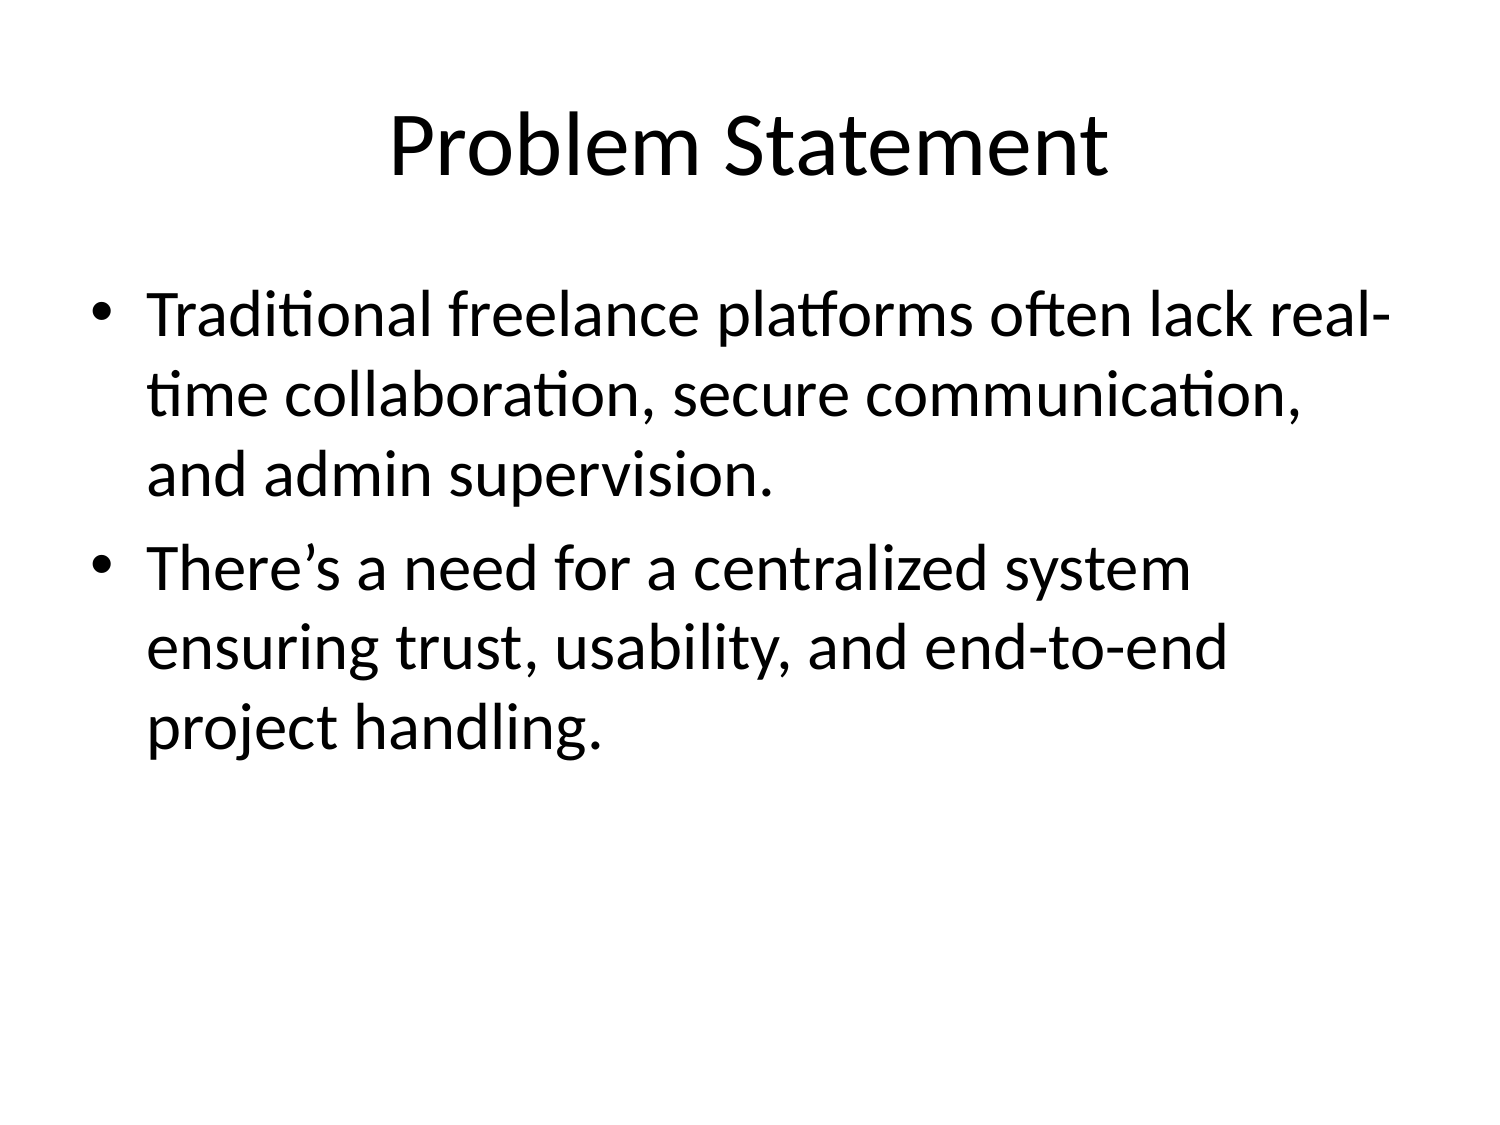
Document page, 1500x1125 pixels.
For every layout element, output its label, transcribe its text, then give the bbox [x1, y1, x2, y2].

list Traditional freelance platforms often lack real-time collaboration, secure communication, and admin supervision. There’s a need for a centralized system ensuring trust, usability, and end-to-end project handling. [75, 262, 1425, 1005]
title Problem Statement [75, 45, 1425, 233]
